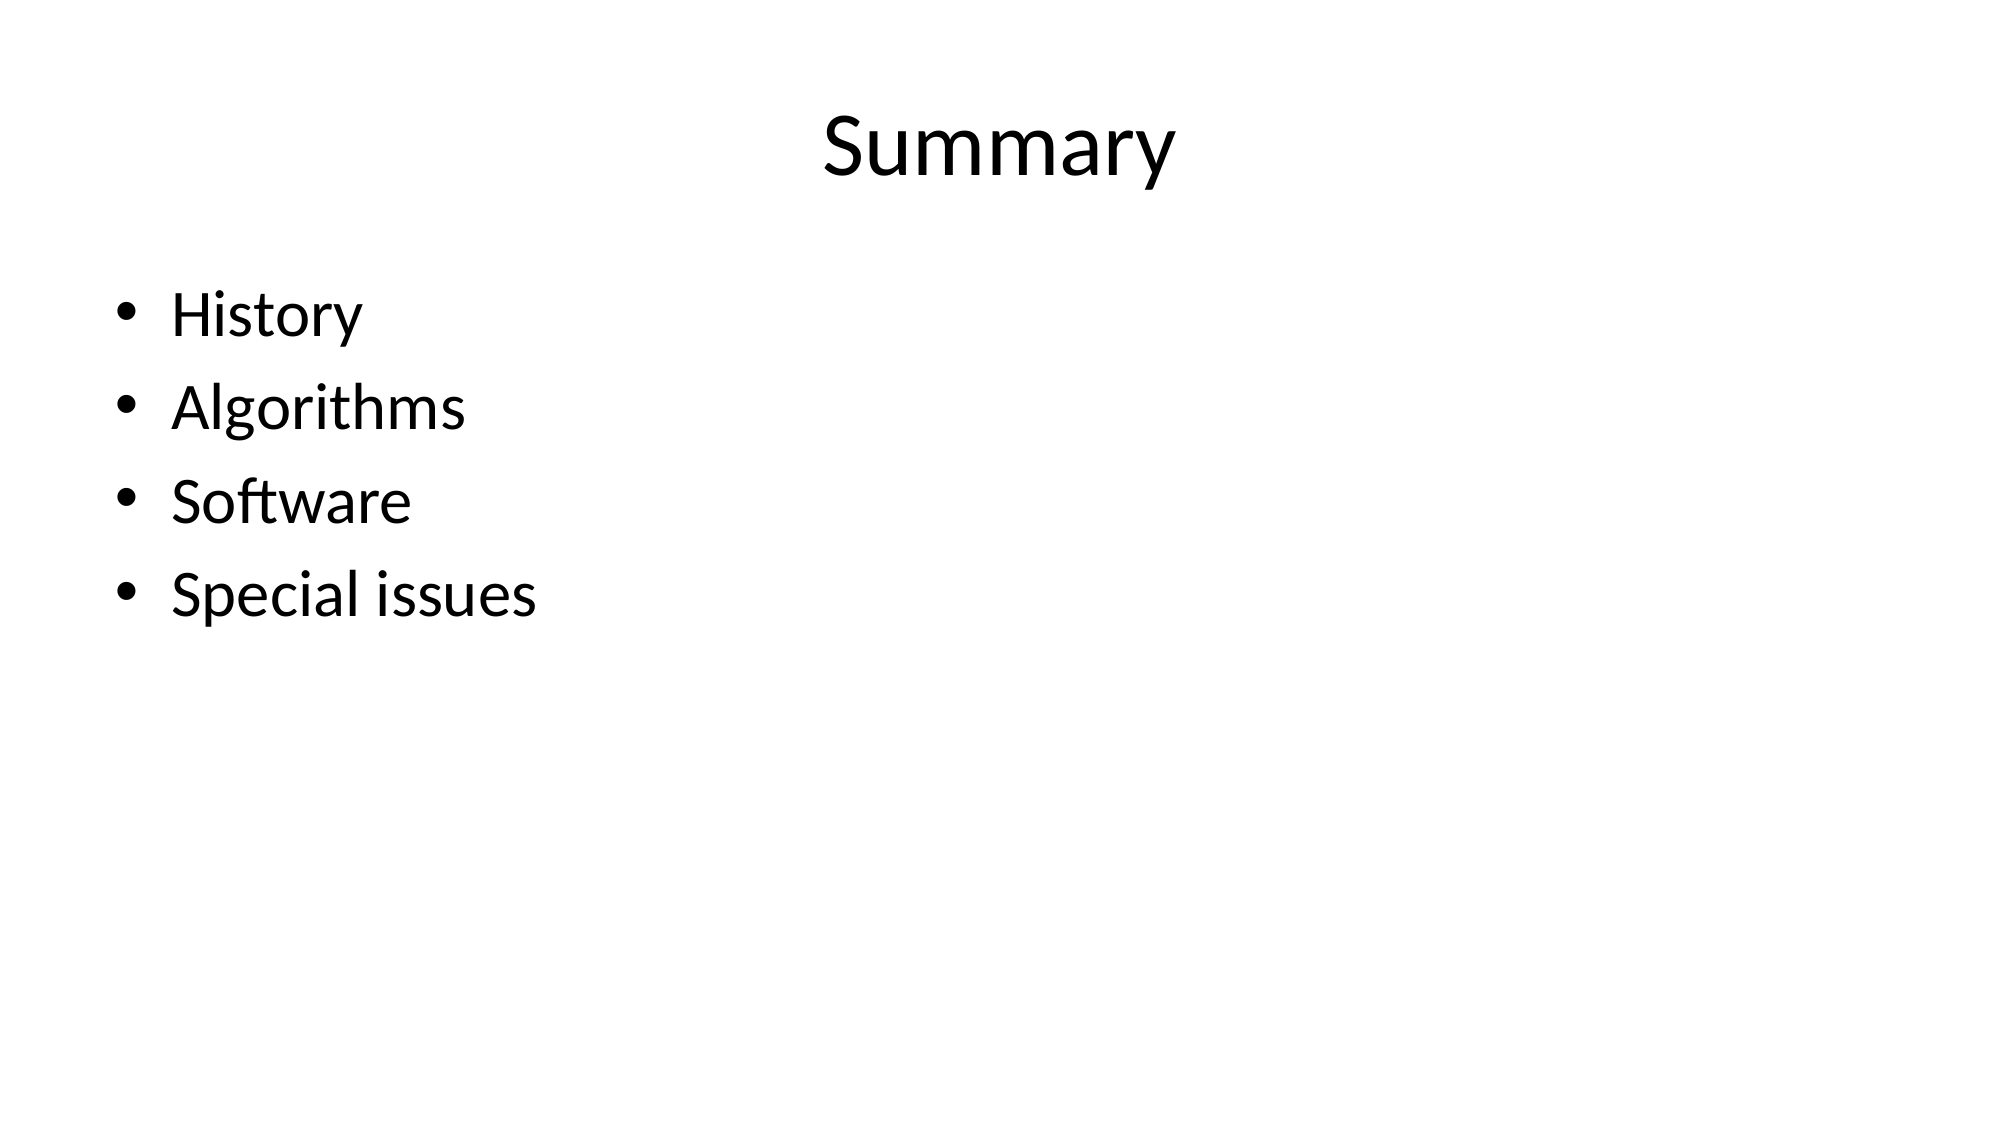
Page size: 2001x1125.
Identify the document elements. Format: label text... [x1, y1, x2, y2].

list History Algorithms Software Special issues [99, 262, 1900, 1005]
title Summary [99, 45, 1900, 233]
